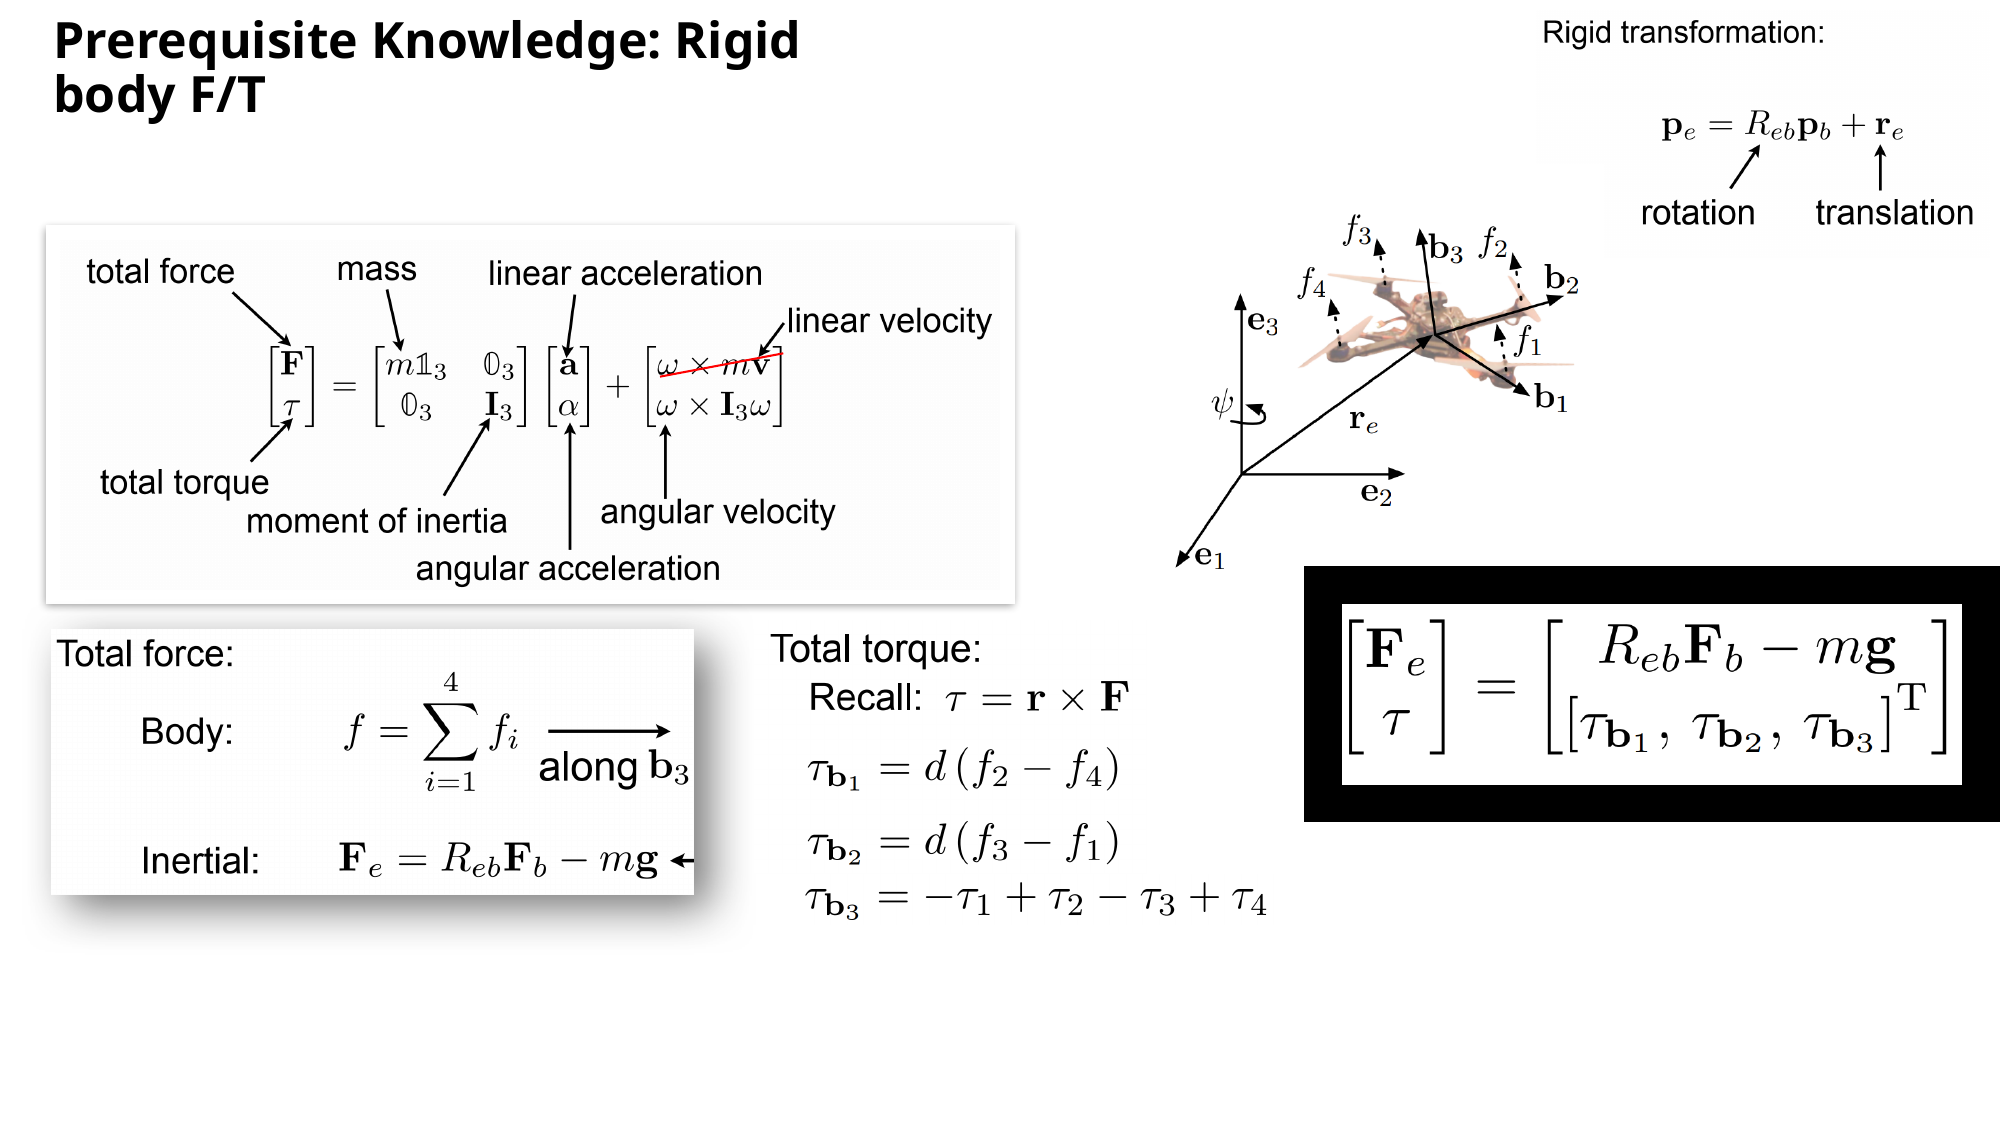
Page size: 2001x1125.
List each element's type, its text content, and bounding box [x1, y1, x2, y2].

picture [60, 239, 1001, 590]
picture [1341, 603, 1963, 785]
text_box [754, 620, 1274, 925]
picture [51, 629, 694, 895]
picture [1129, 10, 1990, 581]
text_box Prerequisite Knowledge: Rigid body F/T [38, 23, 924, 115]
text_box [659, 353, 784, 377]
